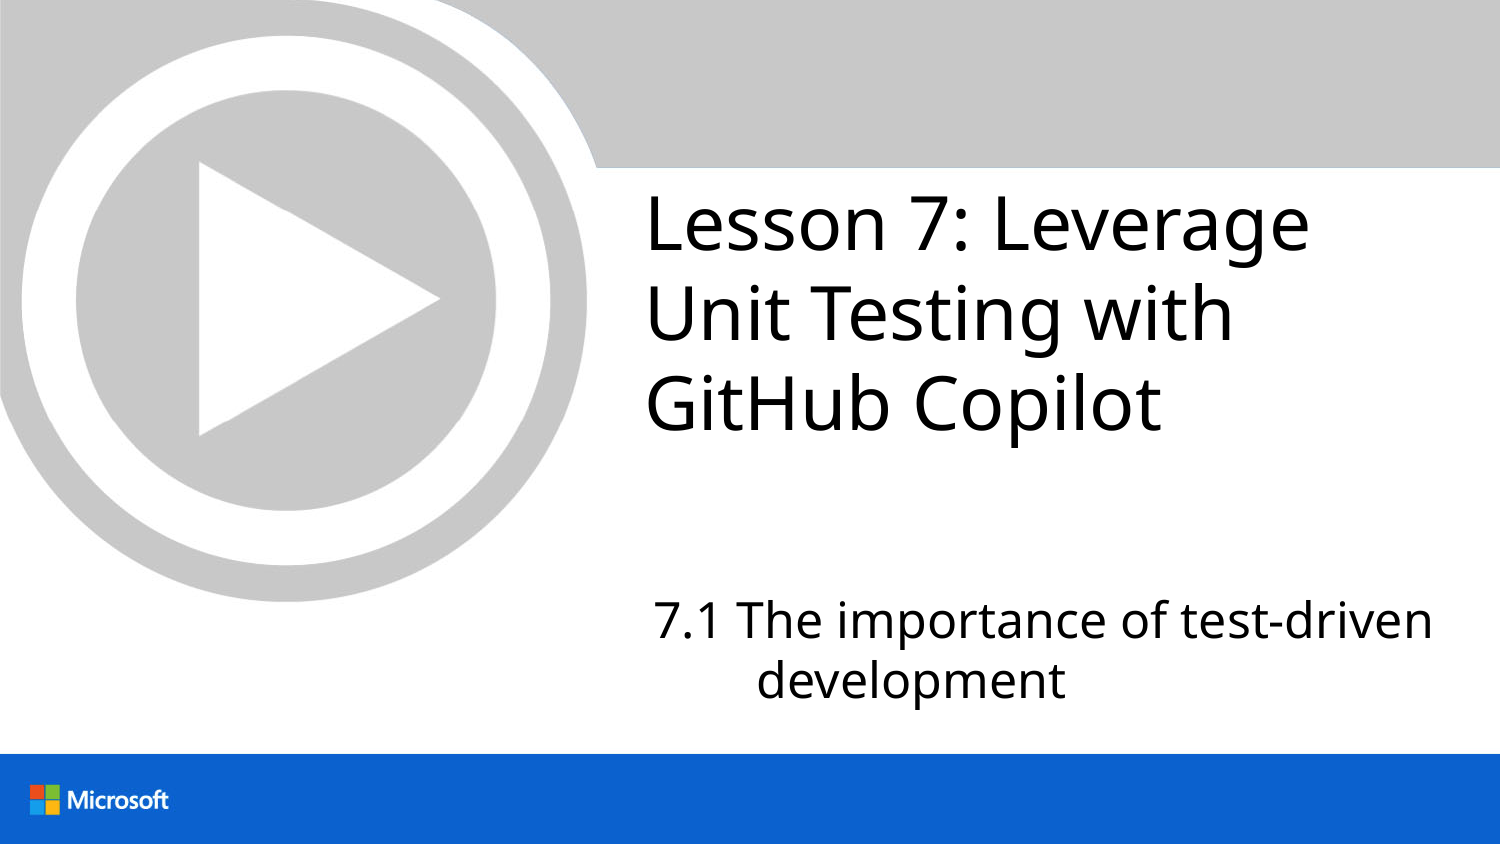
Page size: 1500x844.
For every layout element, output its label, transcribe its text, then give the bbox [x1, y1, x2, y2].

picture [0, 0, 1500, 844]
subtitle 7.1 The importance of test-driven development [629, 580, 1473, 770]
title Lesson 7: Leverage Unit Testing with GitHub Copilot [629, 168, 1446, 350]
